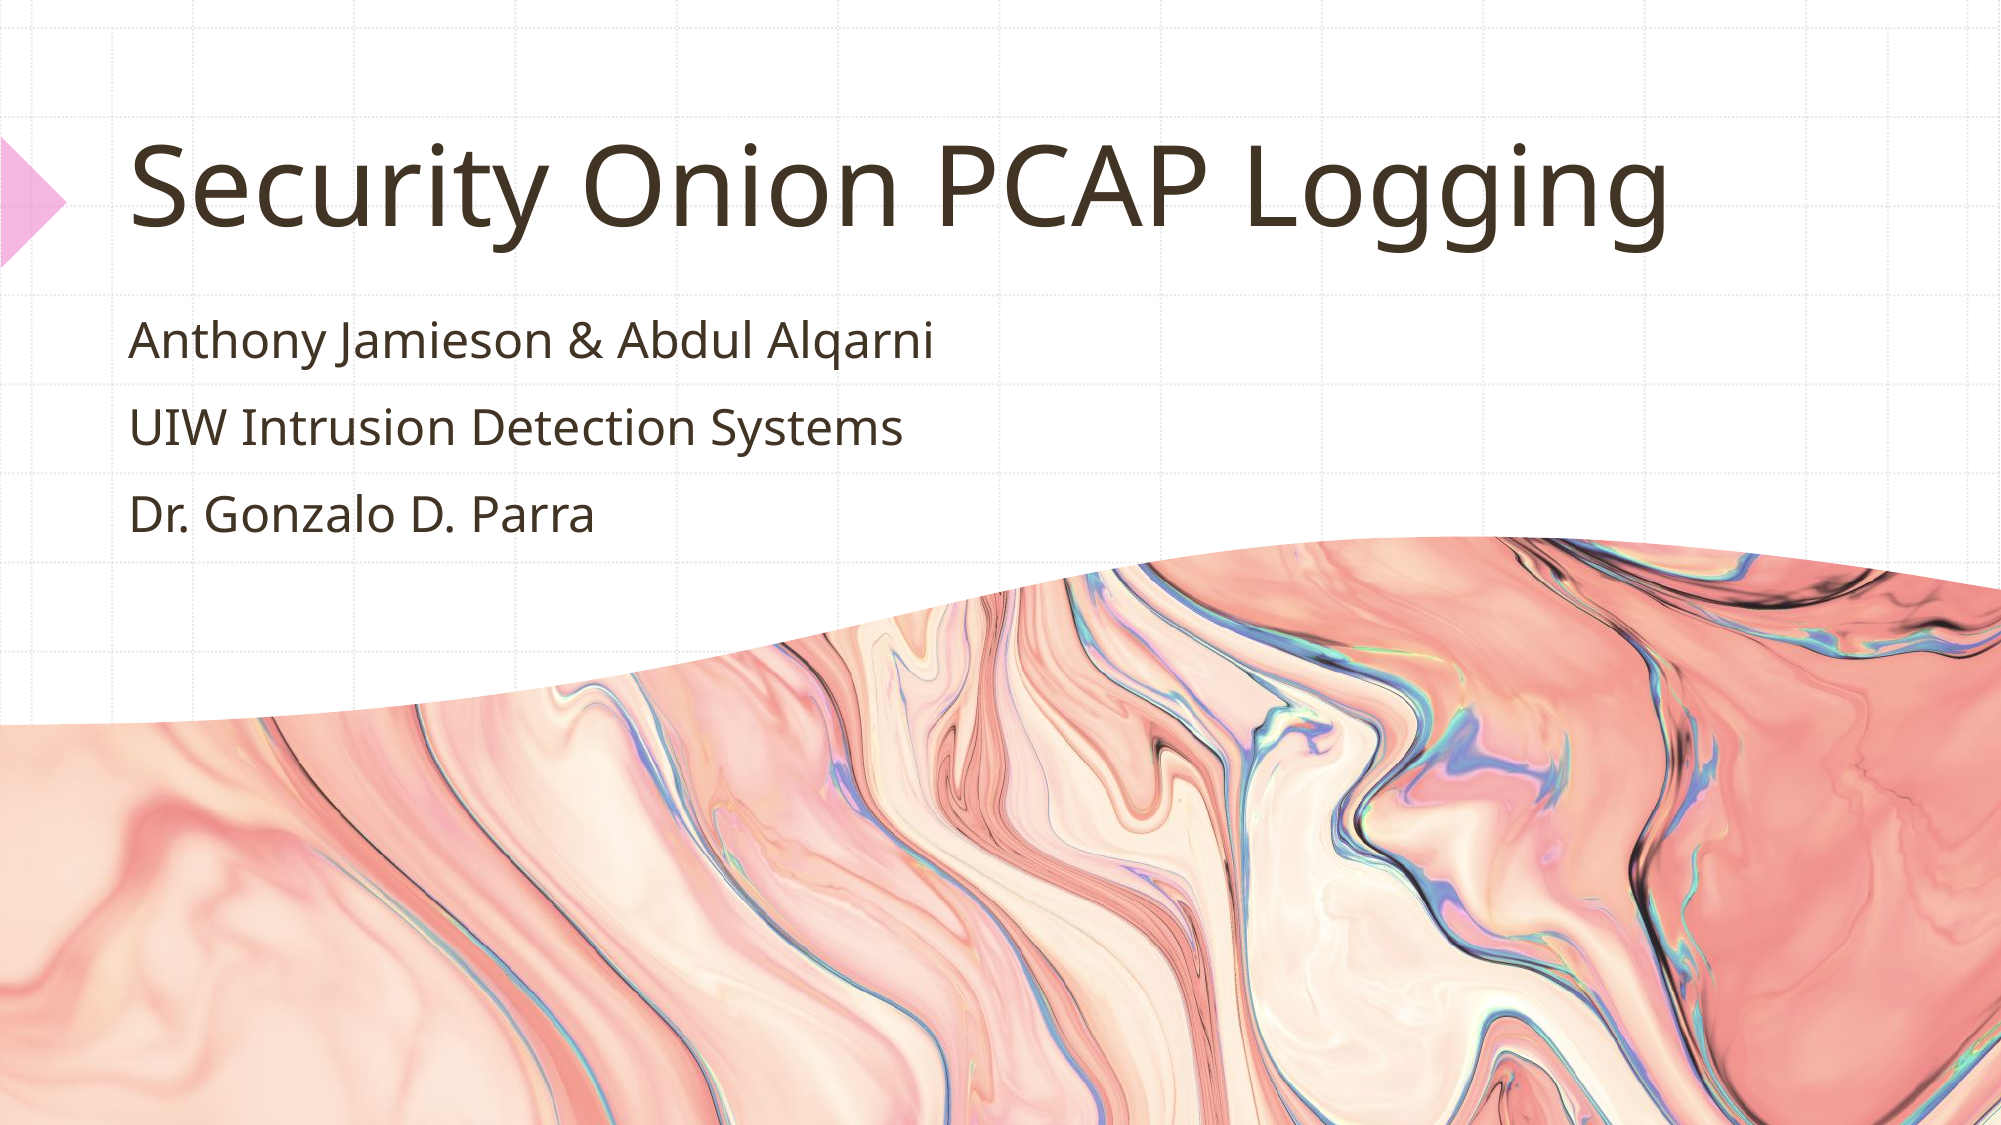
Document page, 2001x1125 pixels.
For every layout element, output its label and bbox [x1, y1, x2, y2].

text_box [0, 0, 2000, 536]
picture [0, 536, 2001, 1125]
